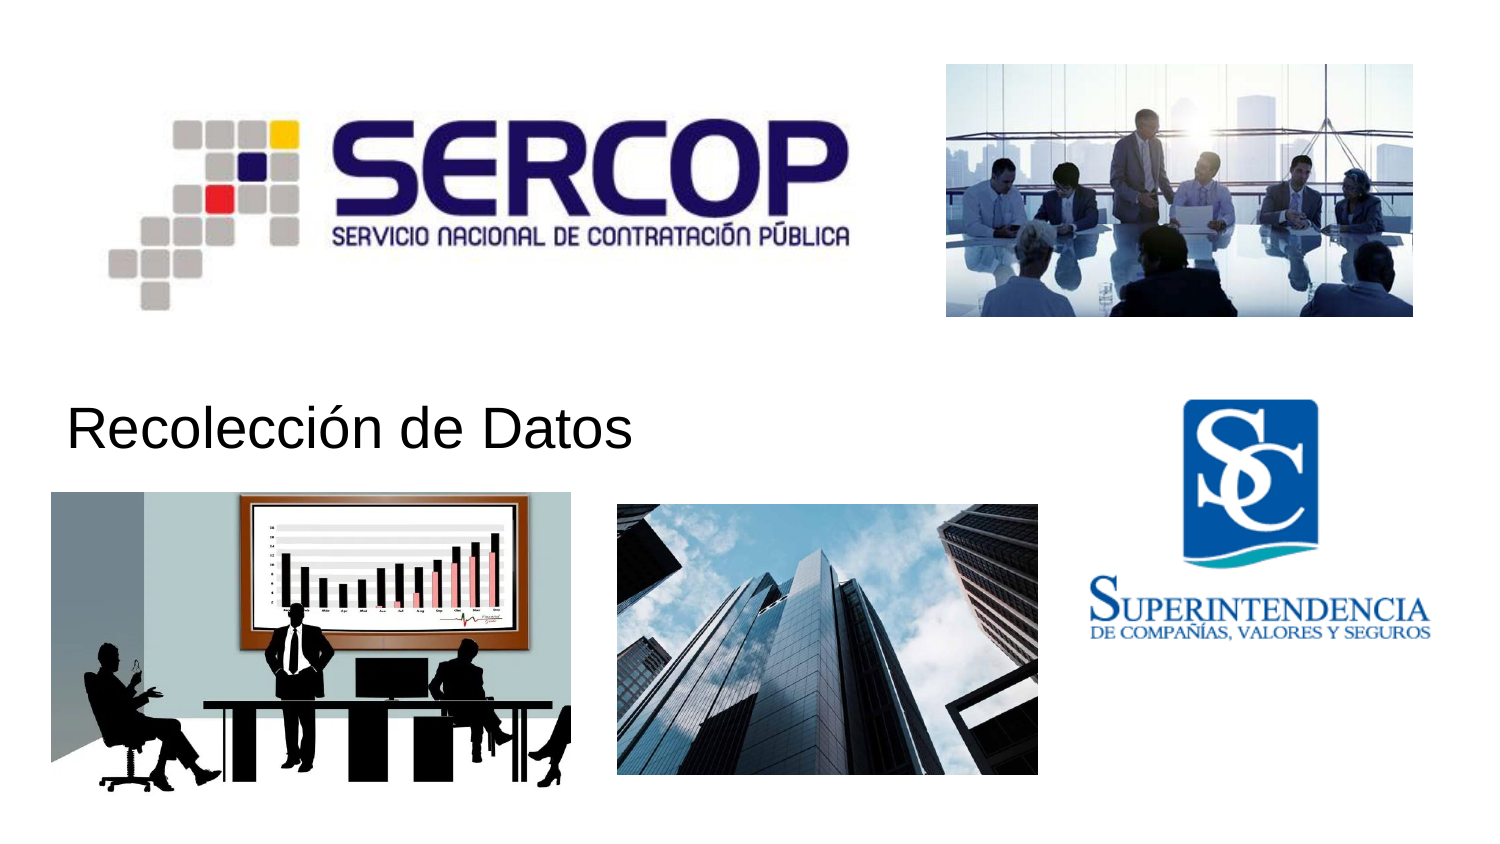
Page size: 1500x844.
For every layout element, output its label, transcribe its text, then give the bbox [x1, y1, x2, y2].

picture [90, 93, 857, 317]
title Recolección de Datos [51, 374, 1046, 469]
picture [945, 64, 1414, 317]
picture [1051, 326, 1462, 736]
picture [50, 491, 572, 818]
picture [617, 504, 1039, 776]
